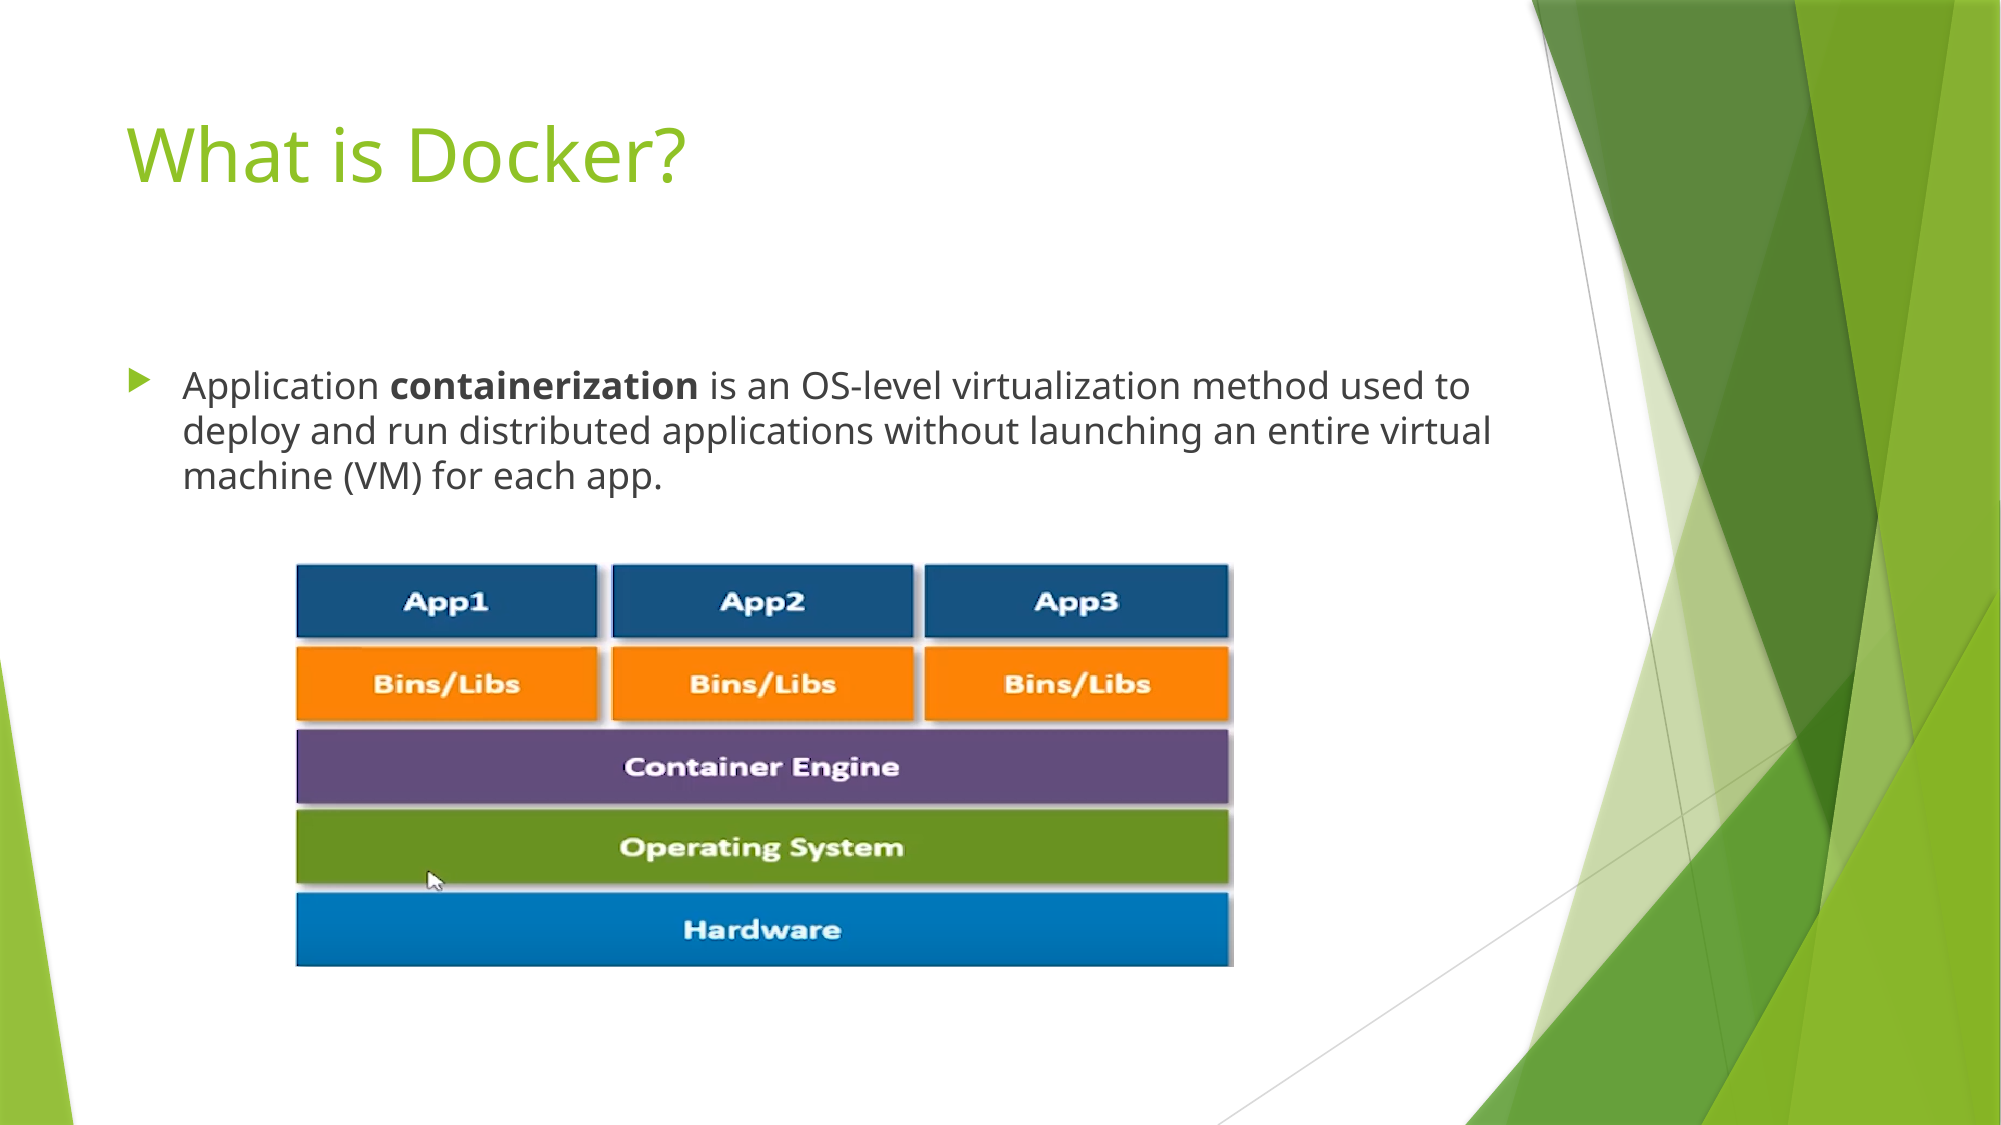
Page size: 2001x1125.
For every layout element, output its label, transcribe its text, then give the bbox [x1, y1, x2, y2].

list Application containerization is an OS-level virtualization method used to deploy and run distributed applications without launching an entire virtual machine (VM) for each app. [111, 354, 1522, 992]
title What is Docker? [111, 99, 1522, 317]
picture [294, 561, 1234, 967]
